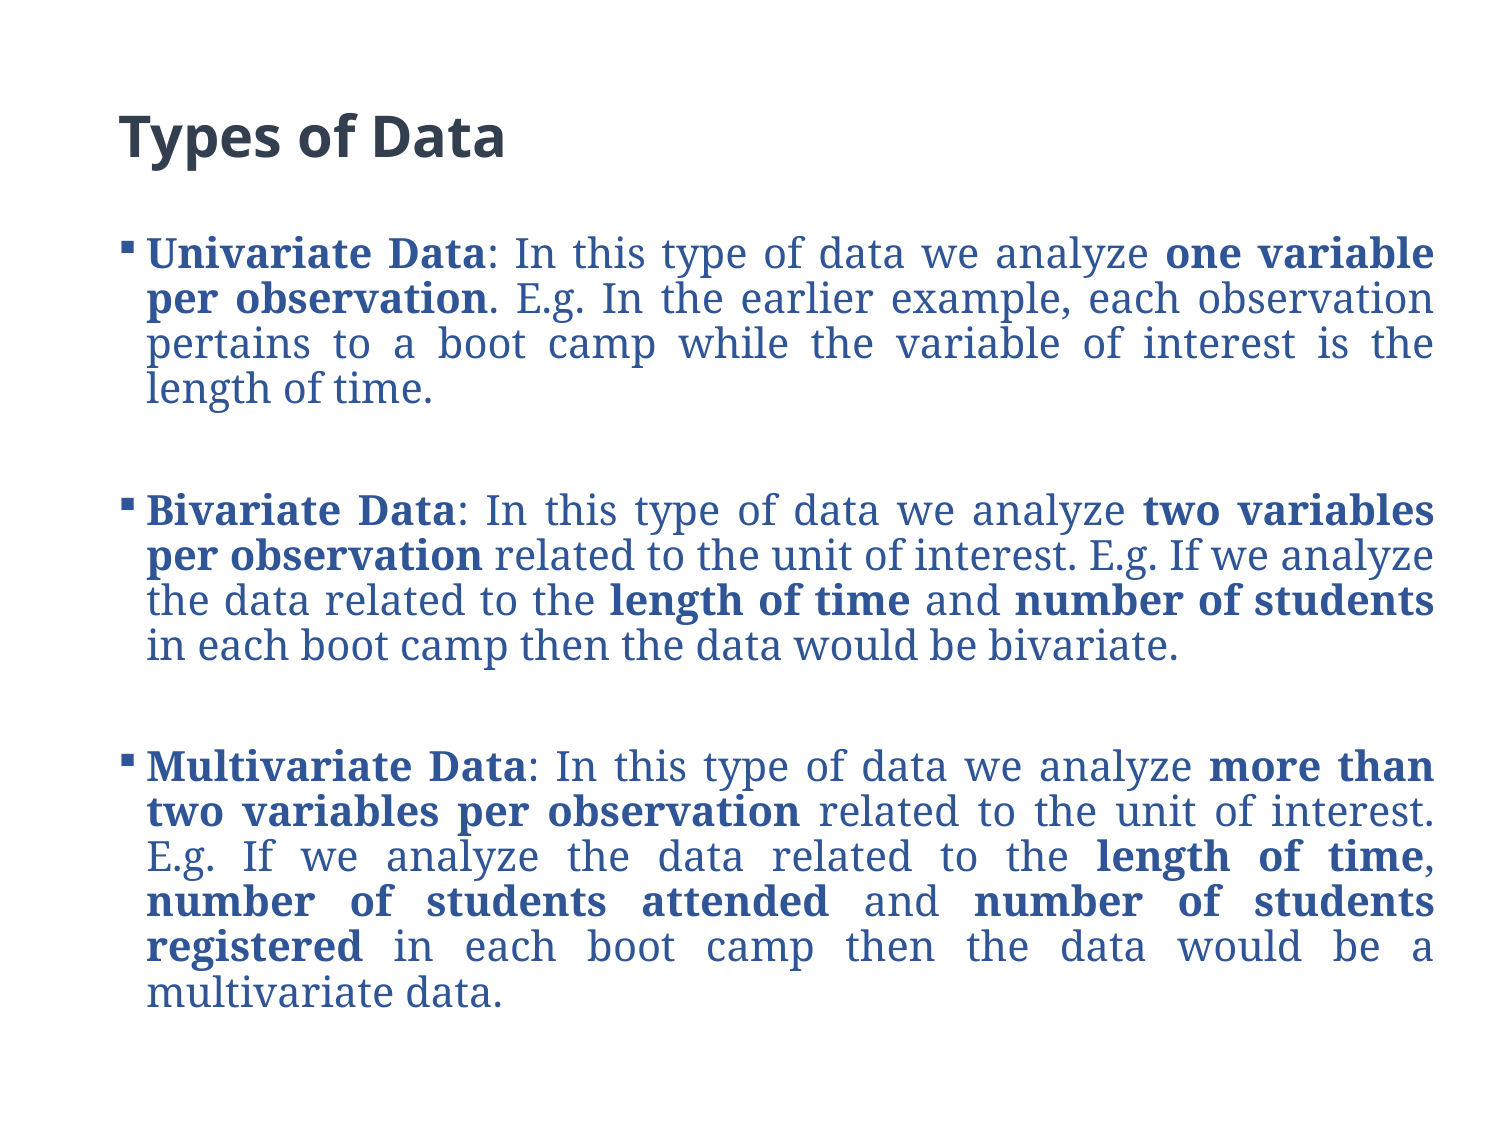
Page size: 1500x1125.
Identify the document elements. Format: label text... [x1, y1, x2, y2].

title Types of Data [103, 99, 1397, 178]
list Univariate Data: In this type of data we analyze one variable per observation. E.g. In the earlier example, each observation pertains to a boot camp while the variable of interest is the length of time. Bivariate Data: In this type of data we analyze two variables per observation related to the unit of interest. E.g. If we analyze the data related to the length of time and number of students in each boot camp then the data would be bivariate. Multivariate Data: In this type of data we analyze more than two variables per observation related to the unit of interest. E.g. If we analyze the data related to the length of time, number of students attended and number of students registered in each boot camp then the data would be a multivariate data. [103, 224, 1450, 1075]
